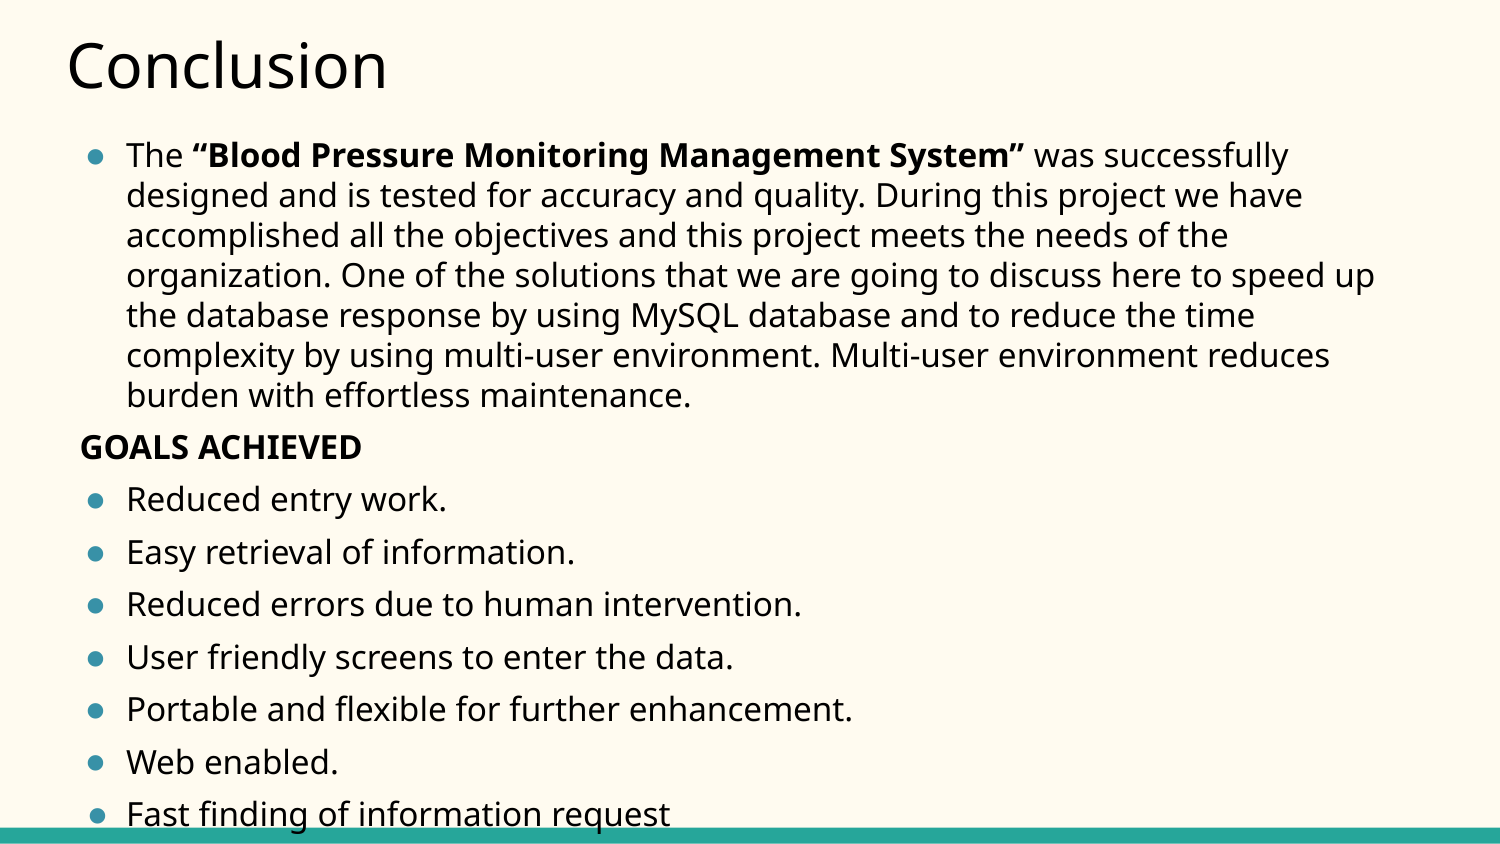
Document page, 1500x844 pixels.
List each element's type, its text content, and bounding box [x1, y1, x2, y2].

list The “Blood Pressure Monitoring Management System” was successfully designed and is tested for accuracy and quality. During this project we have accomplished all the objectives and this project meets the needs of the organization. One of the solutions that we are going to discuss here to speed up the database response by using MySQL database and to reduce the time complexity by using multi-user environment. Multi-user environment reduces burden with effortless maintenance. GOALS ACHIEVED Reduced entry work. Easy retrieval of information. Reduced errors due to human intervention. User friendly screens to enter the data. Portable and flexible for further enhancement. Web enabled. Fast finding of information request [51, 119, 1449, 815]
title Conclusion [51, 10, 1449, 112]
